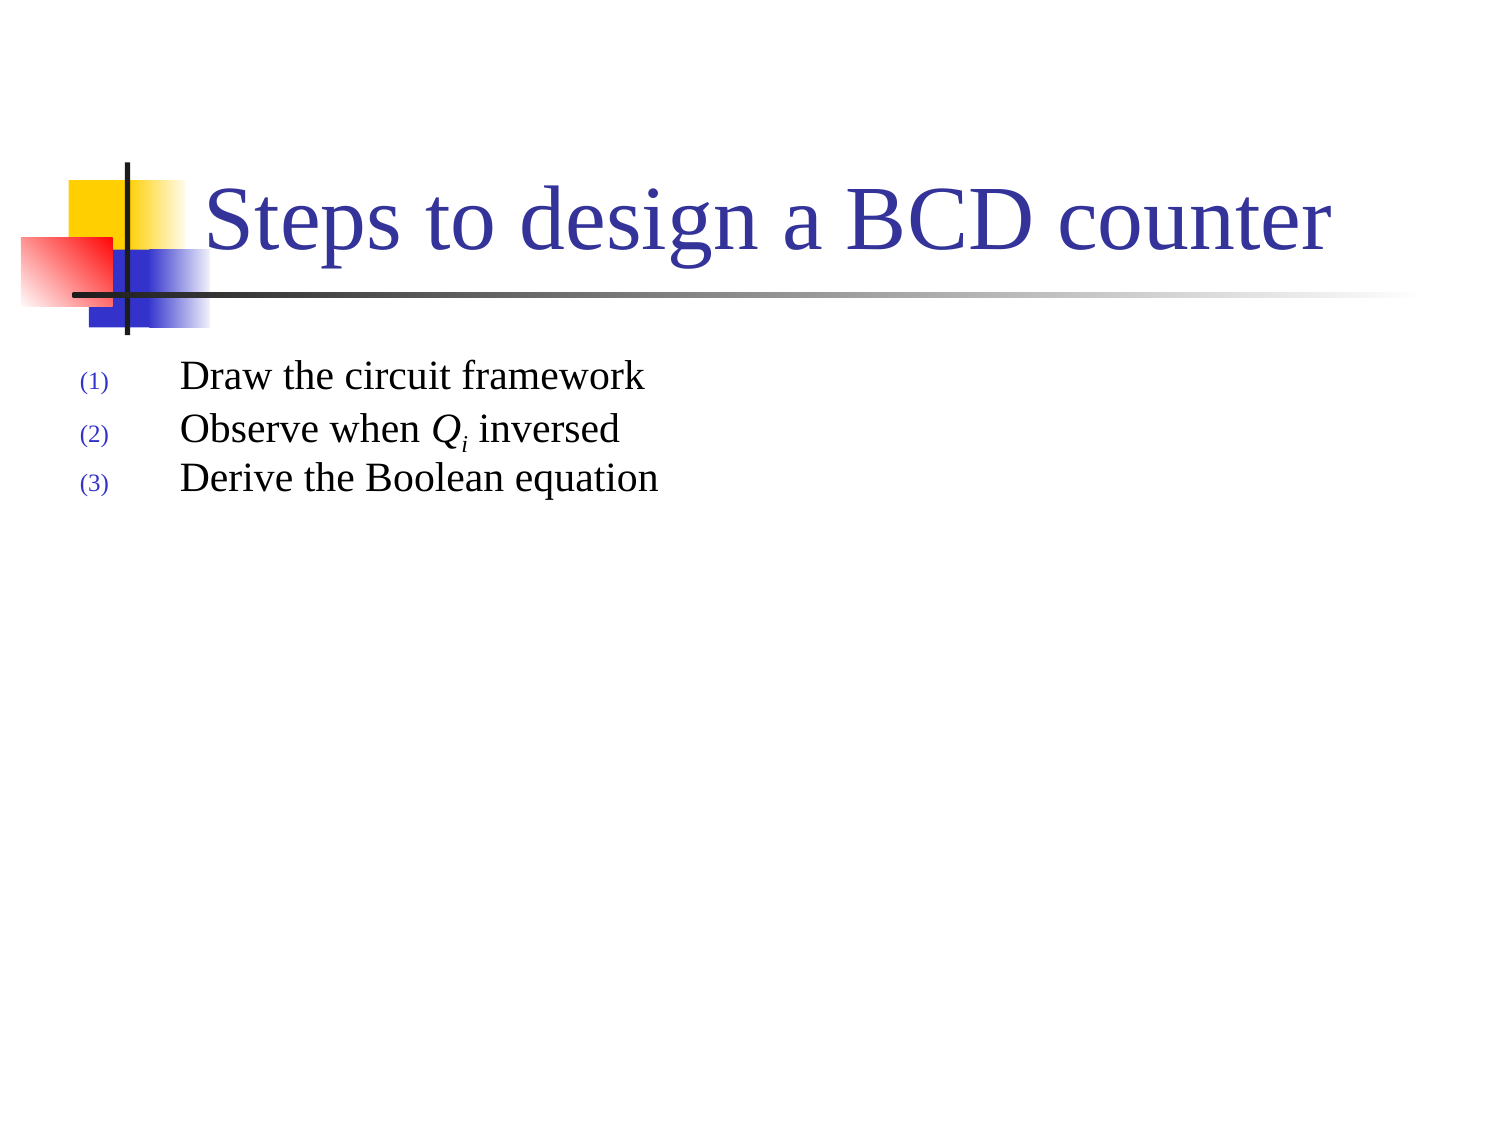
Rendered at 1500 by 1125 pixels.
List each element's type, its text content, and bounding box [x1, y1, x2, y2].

list Draw the circuit framework Observe when Qi inversed Derive the Boolean equation [64, 350, 703, 528]
title Steps to design a BCD counter [188, 35, 1468, 275]
